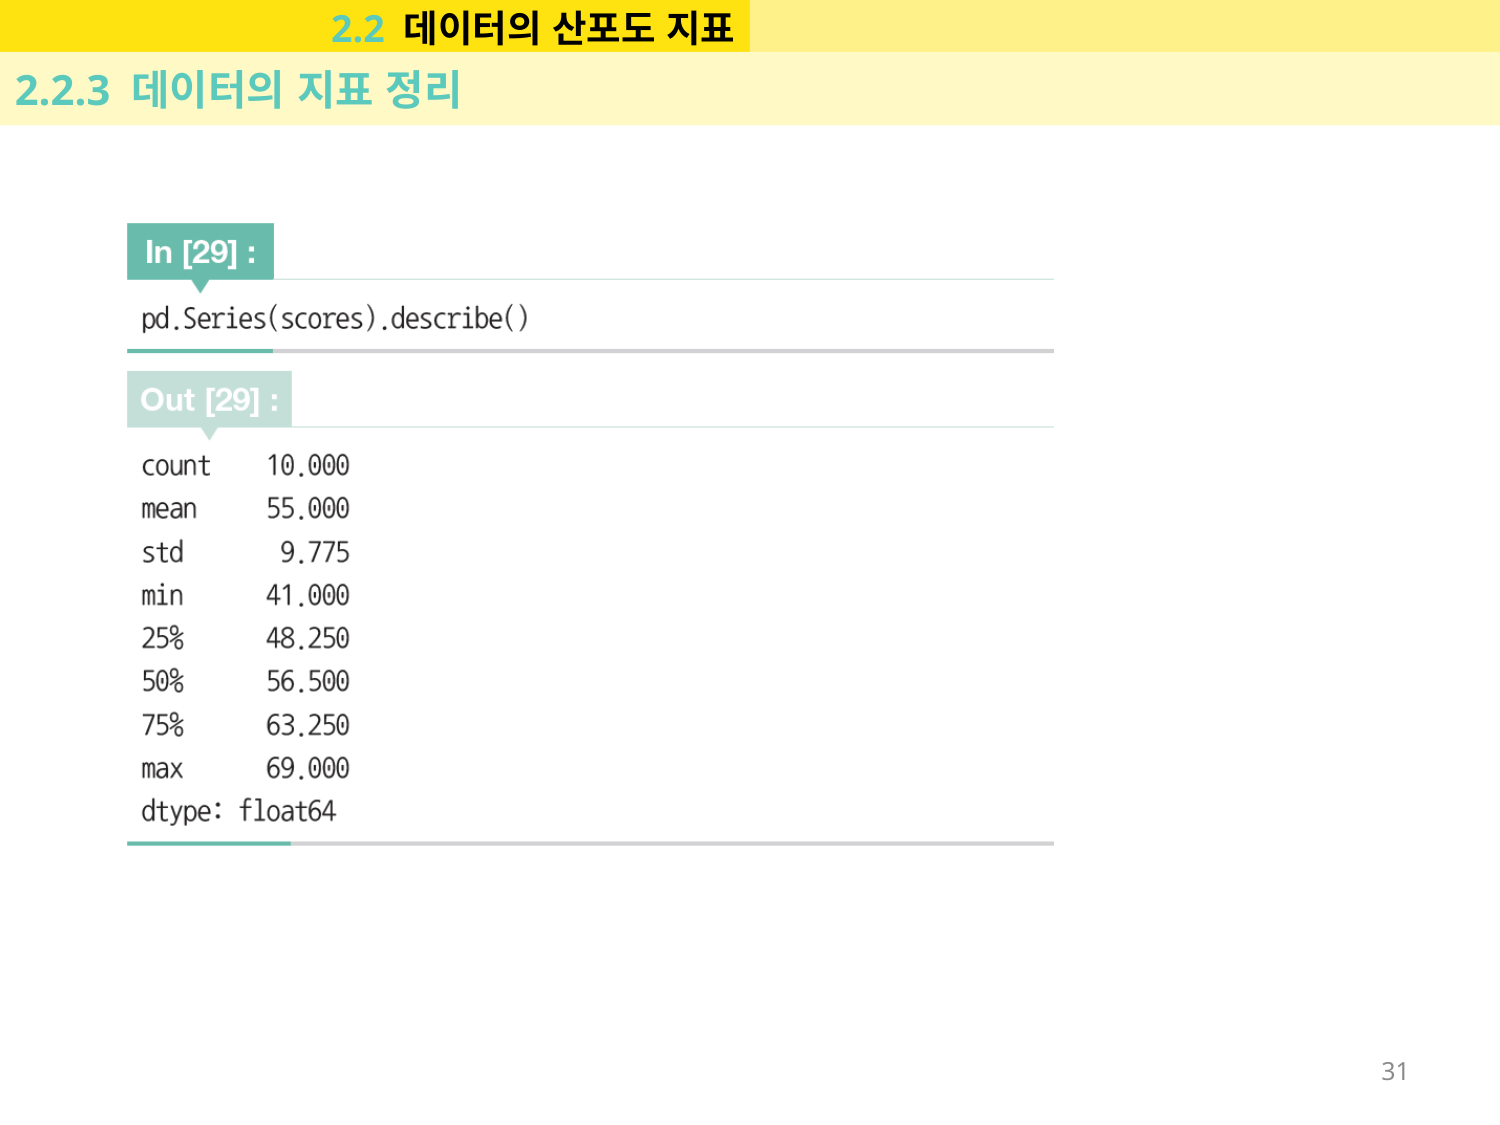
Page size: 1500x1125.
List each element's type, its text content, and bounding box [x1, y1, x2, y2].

picture [123, 219, 1054, 853]
slide_number 31 [1074, 1042, 1425, 1103]
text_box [0, 0, 1500, 126]
